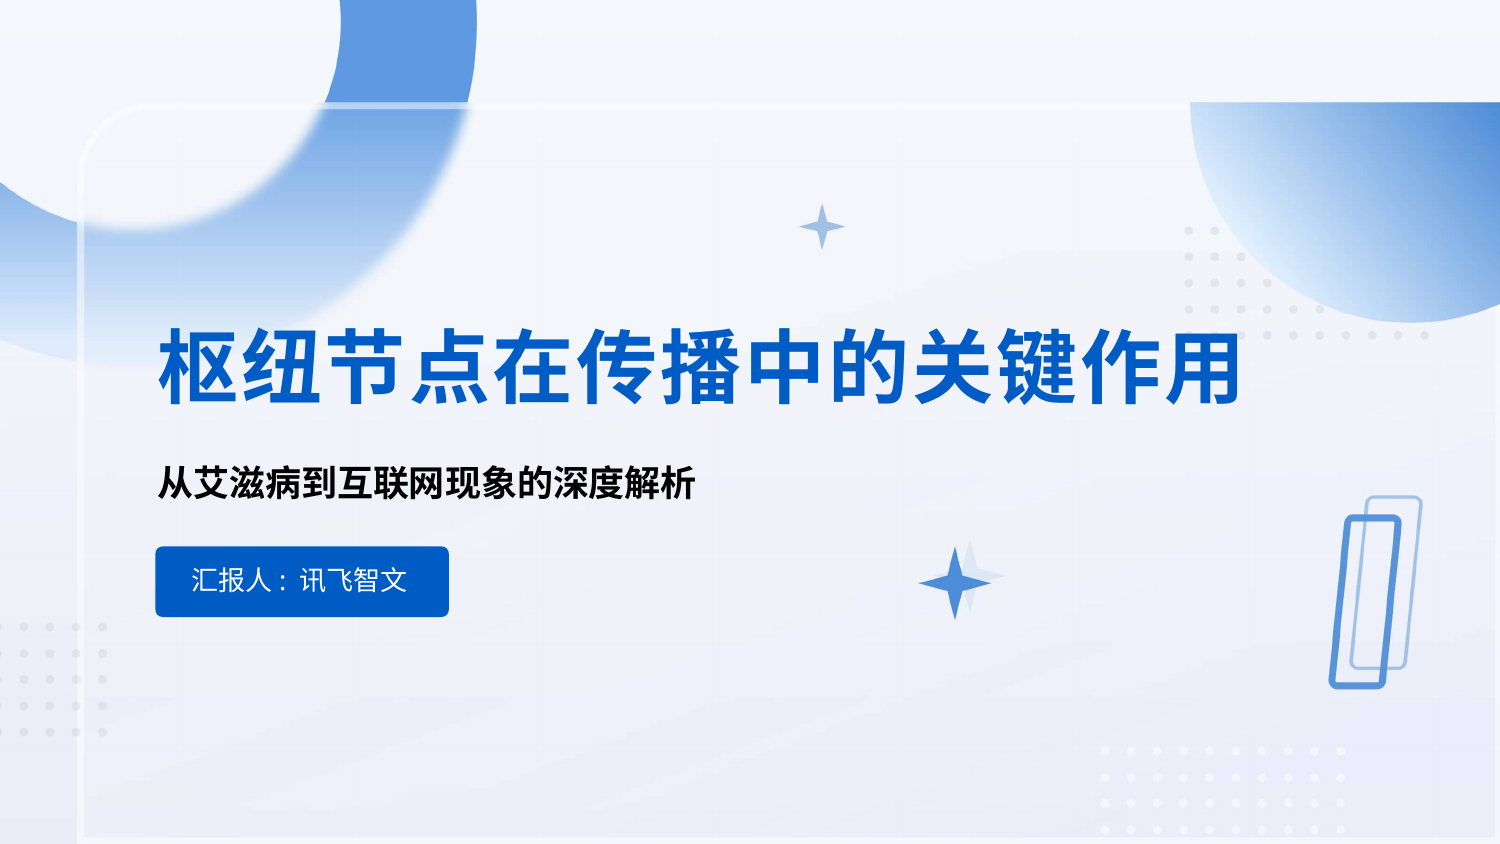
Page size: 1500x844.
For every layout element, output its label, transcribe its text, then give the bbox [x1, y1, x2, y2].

text_box [155, 546, 449, 618]
text_box 汇报人: 讯飞智文 [175, 543, 426, 612]
picture [0, 0, 1500, 844]
text_box 从艾滋病到互联网现象的深度解析 [141, 439, 1167, 520]
text_box 枢纽节点在传播中的关键作用 [141, 287, 1397, 429]
